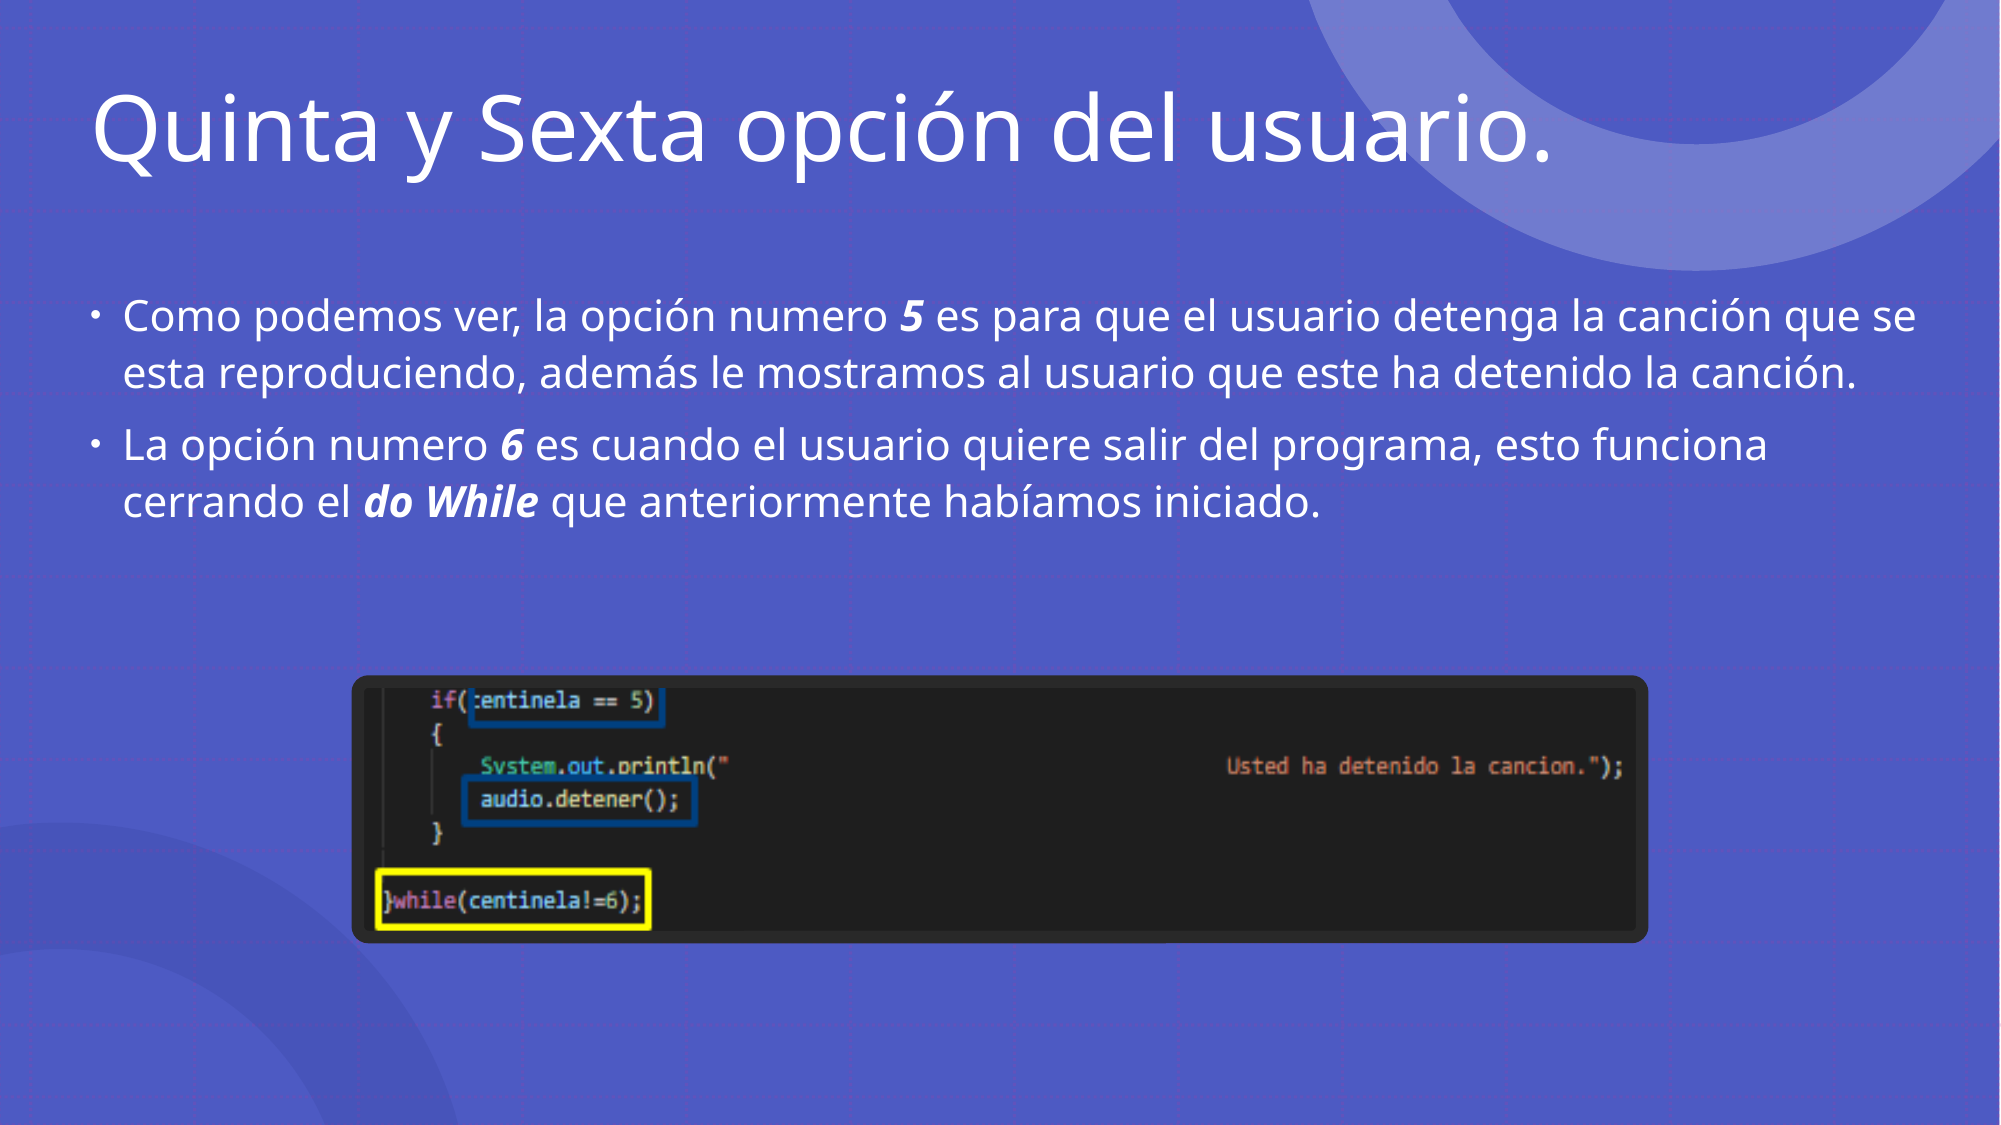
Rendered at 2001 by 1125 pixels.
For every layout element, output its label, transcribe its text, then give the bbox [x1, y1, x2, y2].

picture [357, 681, 1643, 938]
title Quinta y Sexta opción del usuario. [75, 59, 1605, 205]
list Como podemos ver, la opción numero 5 es para que el usuario detenga la canción que se esta reproduciendo, además le mostramos al usuario que este ha detenido la canción. La opción numero 6 es cuando el usuario quiere salir del programa, esto funciona cerrando el do While que anteriormente habíamos iniciado. [75, 276, 1954, 591]
